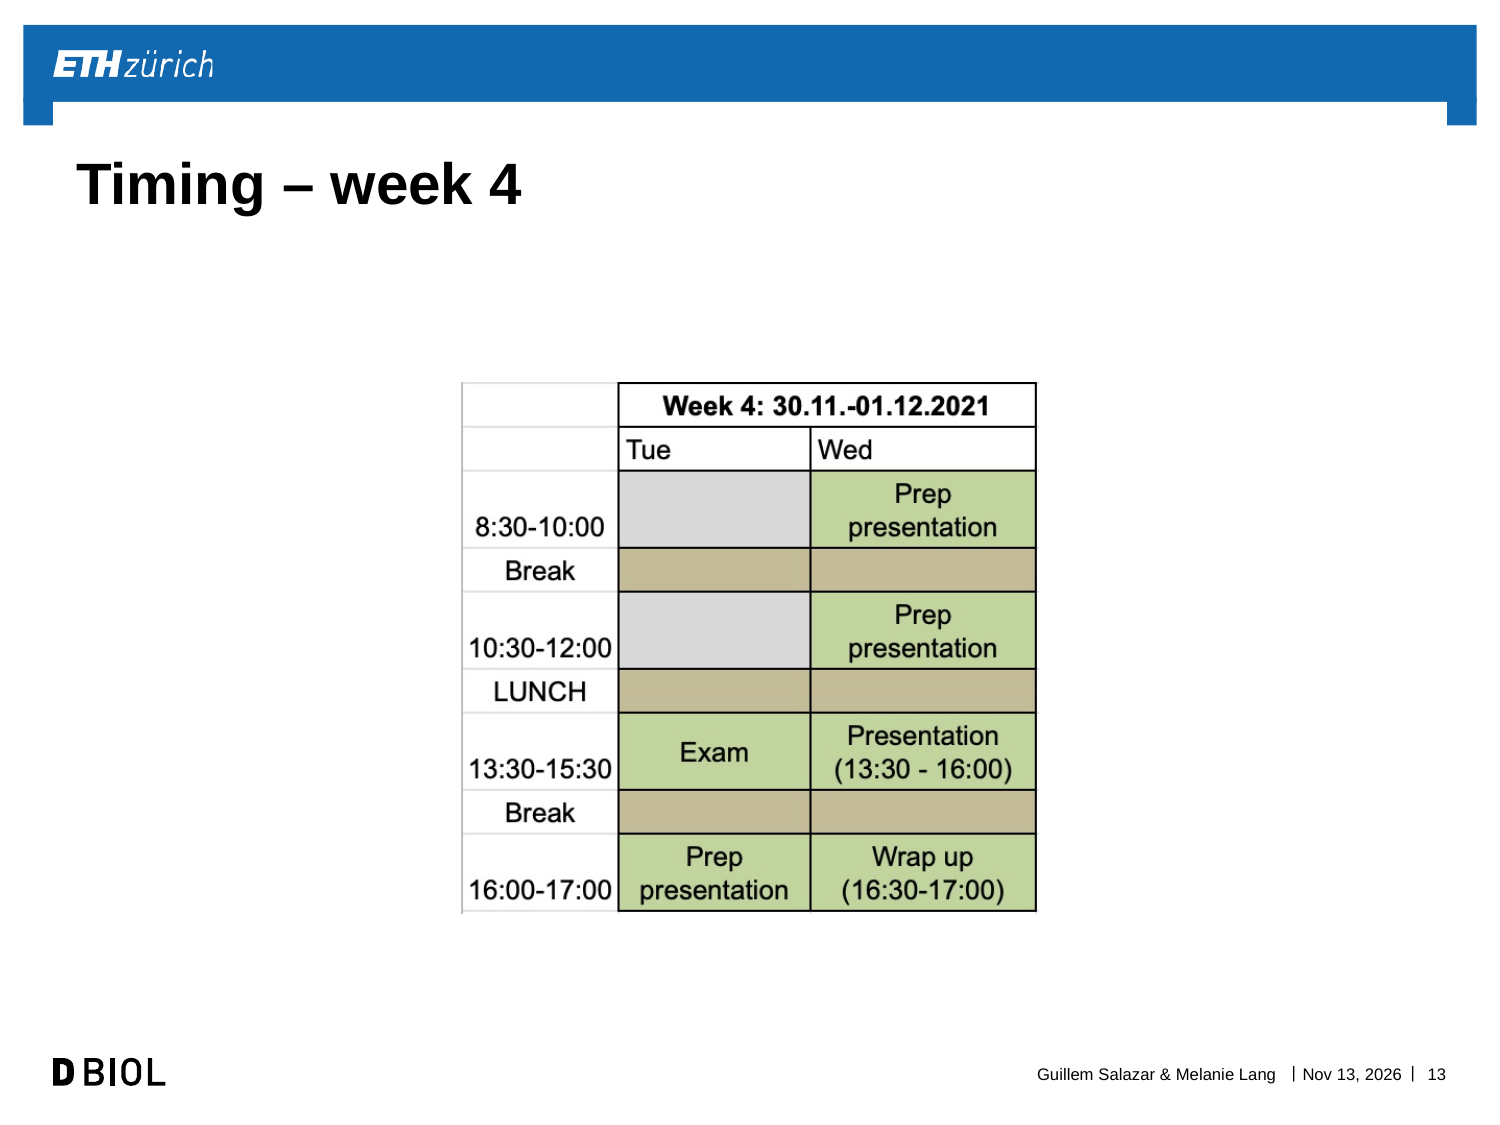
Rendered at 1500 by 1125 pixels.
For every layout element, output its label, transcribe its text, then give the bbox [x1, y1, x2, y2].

slide_number 9-Nov-21 [1302, 1034, 1403, 1112]
slide_number 13 [1415, 1034, 1459, 1112]
footer Guillem Salazar & Melanie Lang [750, 1034, 1277, 1112]
picture [461, 382, 1039, 914]
title Timing – week 4 [53, 101, 1447, 262]
